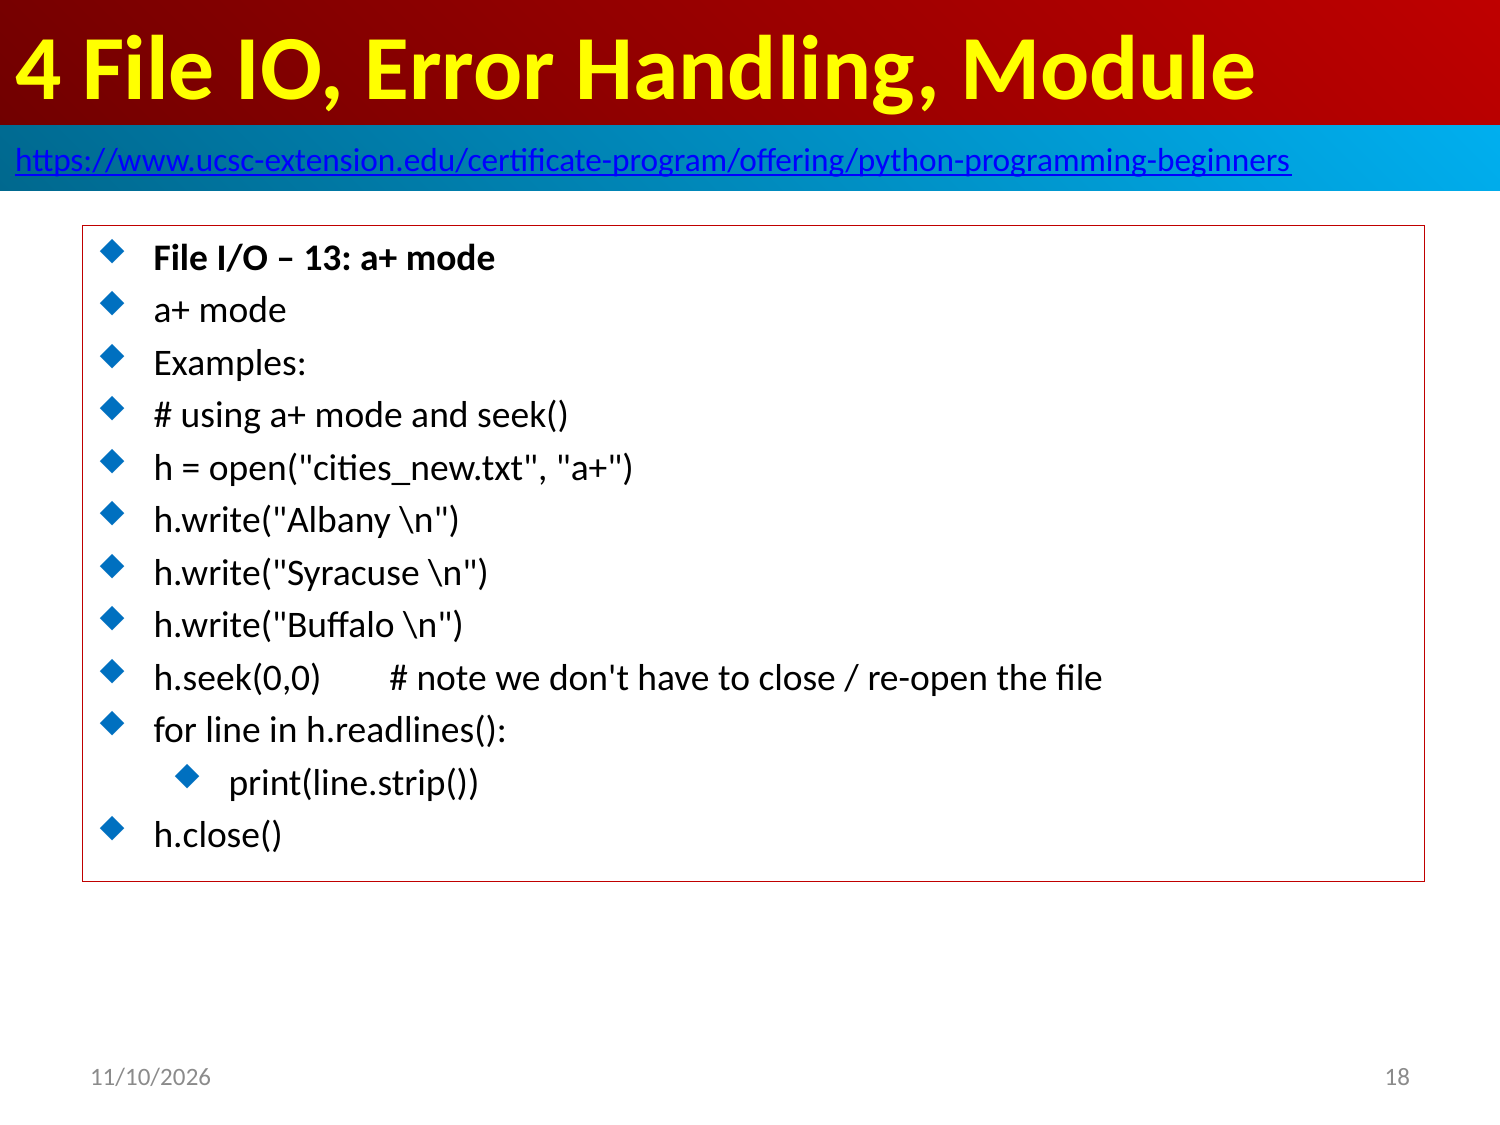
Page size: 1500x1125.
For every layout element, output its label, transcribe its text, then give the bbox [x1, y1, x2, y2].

subtitle File I/O – 13: a+ mode a+ mode Examples: # using a+ mode and seek() h = open("cities_new.txt", "a+") h.write("Albany \n") h.write("Syracuse \n") h.write("Buffalo \n") h.seek(0,0) # note we don't have to close / re-open the file for line in h.readlines(): print(line.strip()) h.close() [82, 225, 1425, 882]
slide_number 18 [1074, 1042, 1425, 1109]
text_box https://www.ucsc-extension.edu/certificate-program/offering/python-programming-beginners [0, 125, 1500, 191]
title 4 File IO, Error Handling, Module [0, 0, 1500, 125]
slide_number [75, 1042, 425, 1109]
